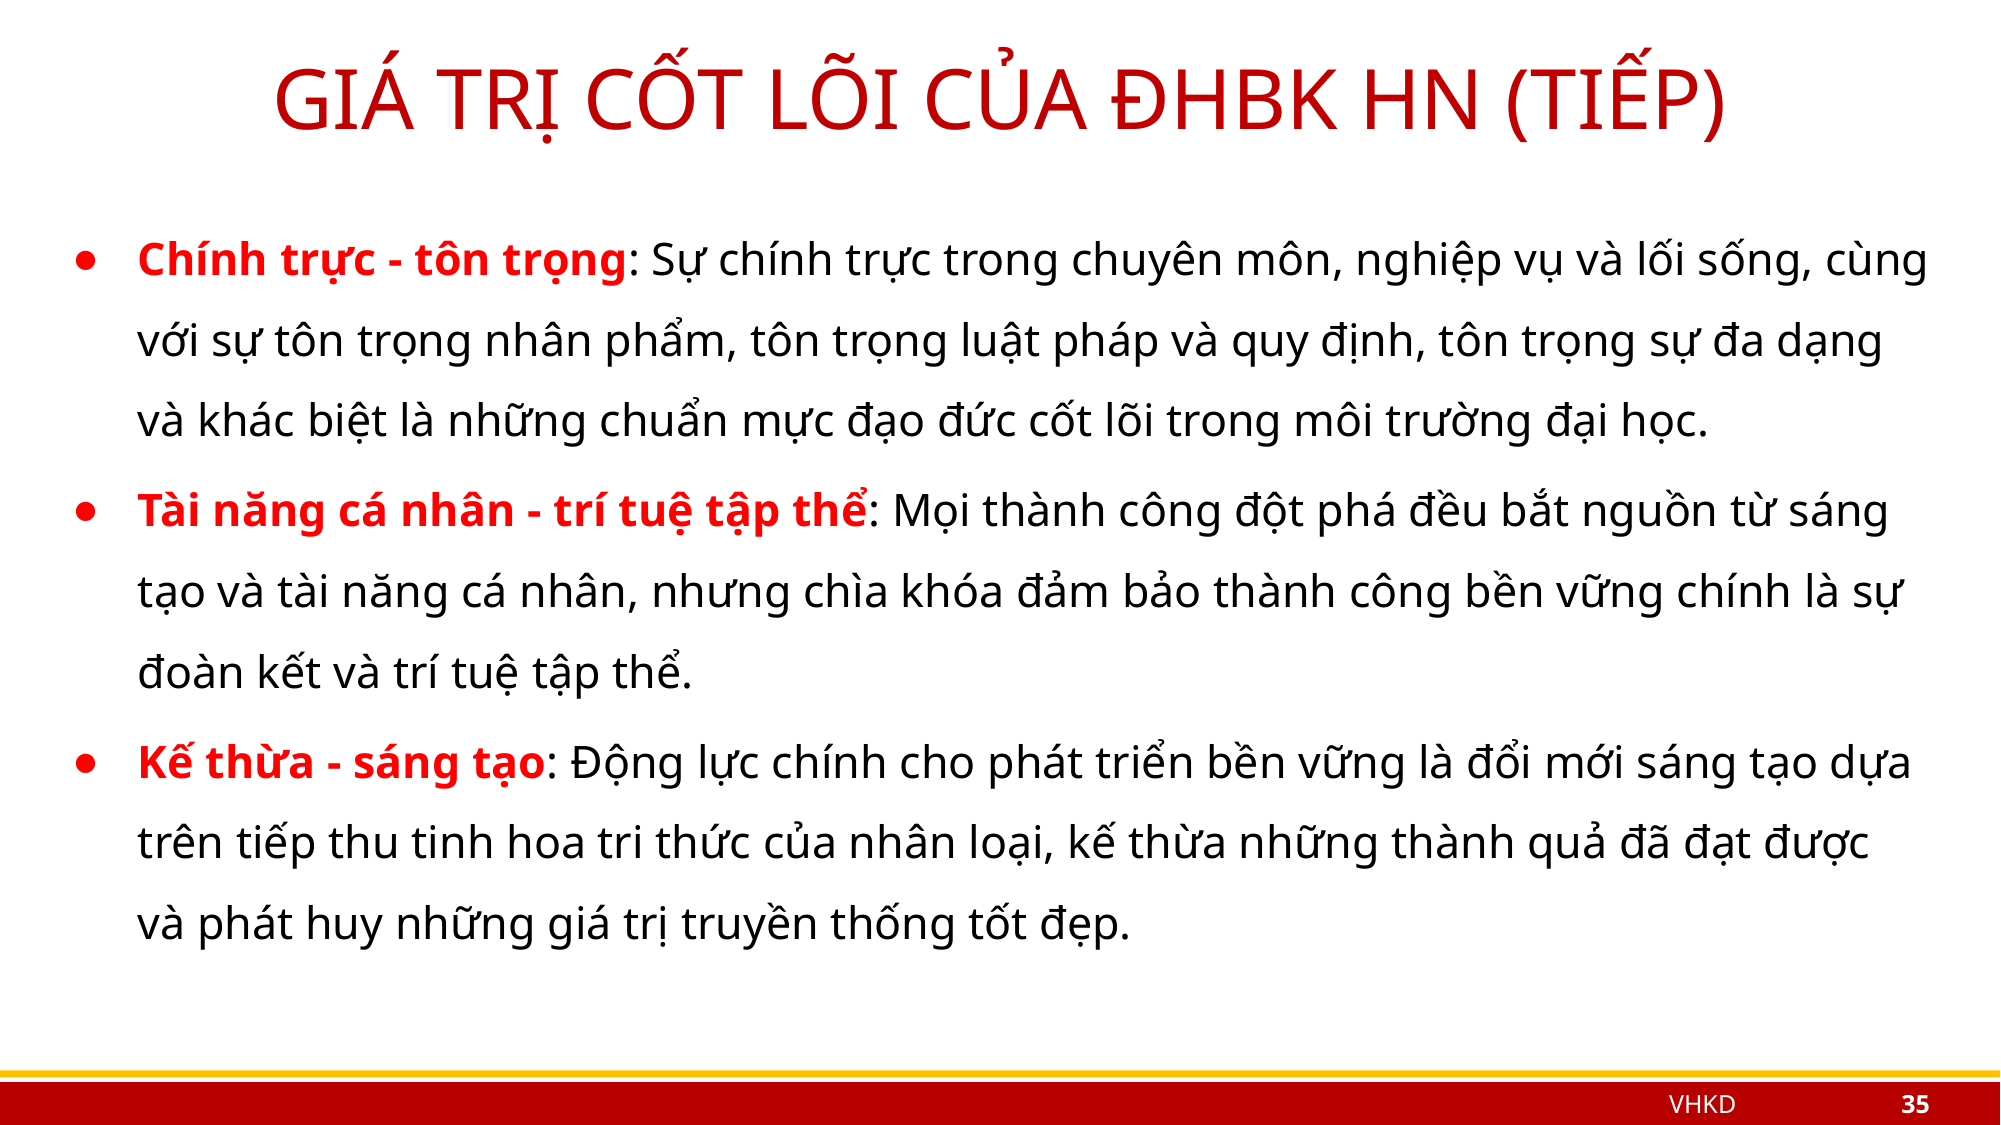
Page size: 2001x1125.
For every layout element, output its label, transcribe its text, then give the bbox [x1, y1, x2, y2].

title GIÁ TRỊ CỐT LÕI CỦA ĐHBK HN (TIẾP) [55, 7, 1945, 185]
slide_number 35 [1815, 1082, 1945, 1125]
list Chính trực - tôn trọng: Sự chính trực trong chuyên môn, nghiệp vụ và lối sống, cùng với sự tôn trọng nhân phẩm, tôn trọng luật pháp và quy định, tôn trọng sự đa dạng và khác biệt là những chuẩn mực đạo đức cốt lõi trong môi trường đại học. Tài năng cá nhân - trí tuệ tập thể: Mọi thành công đột phá đều bắt nguồn từ sáng tạo và tài năng cá nhân, nhưng chìa khóa đảm bảo thành công bền vững chính là sự đoàn kết và trí tuệ tập thể. Kế thừa - sáng tạo: Động lực chính cho phát triển bền vững là đổi mới sáng tạo dựa trên tiếp thu tinh hoa tri thức của nhân loại, kế thừa những thành quả đã đạt được và phát huy những giá trị truyền thống tốt đẹp. [57, 196, 1947, 1035]
footer VHKD [1590, 1082, 1815, 1125]
